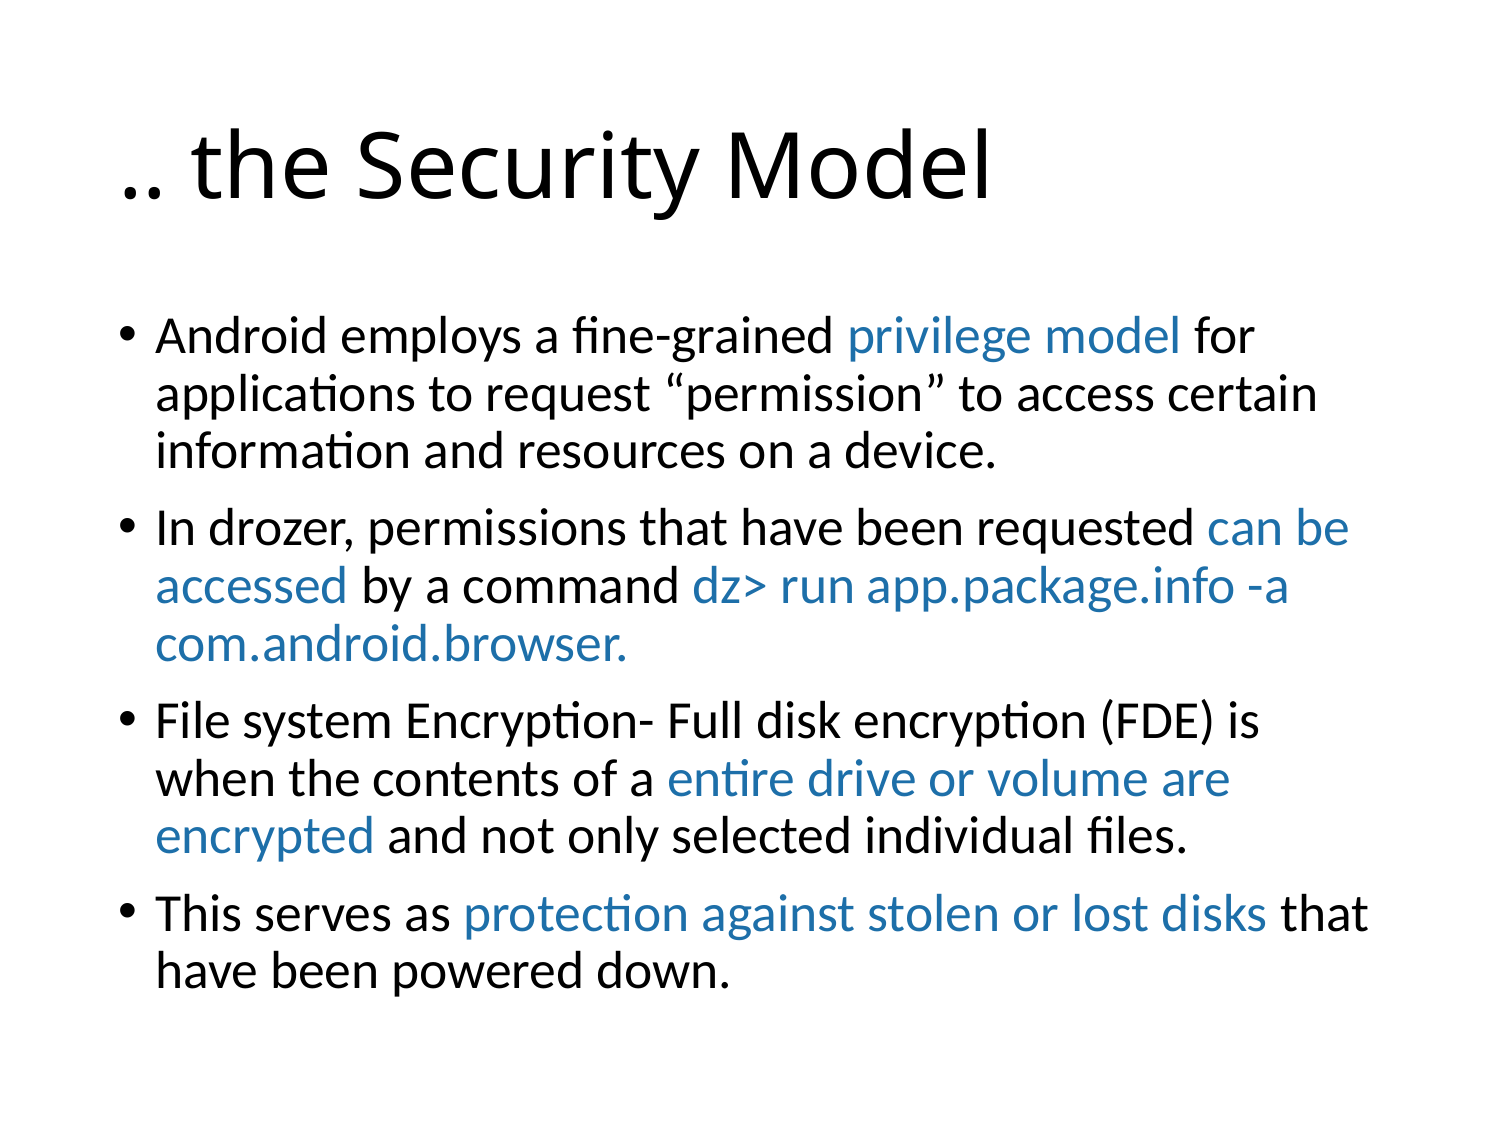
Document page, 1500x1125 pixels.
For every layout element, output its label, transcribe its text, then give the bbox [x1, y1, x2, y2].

title .. the Security Model [103, 59, 1397, 278]
list Android employs a fine-grained privilege model for applications to request “permission” to access certain information and resources on a device. In drozer, permissions that have been requested can be accessed by a command dz> run app.package.info -a com.android.browser. File system Encryption- Full disk encryption (FDE) is when the contents of a entire drive or volume are encrypted and not only selected individual files. This serves as protection against stolen or lost disks that have been powered down. [103, 299, 1397, 1014]
